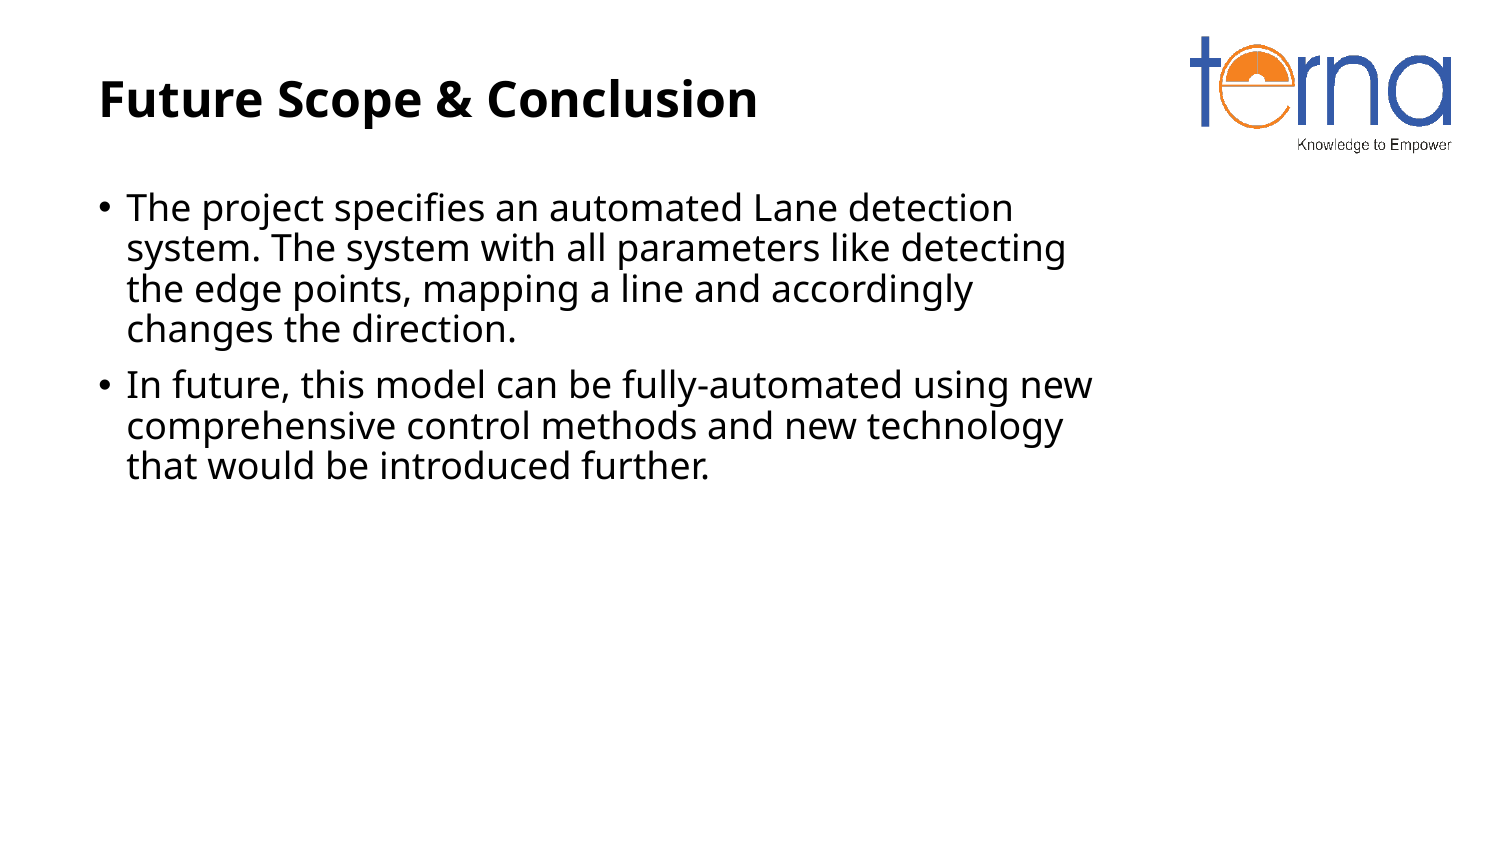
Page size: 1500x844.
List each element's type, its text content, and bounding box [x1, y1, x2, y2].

list The project specifies an automated Lane detection system. The system with all parameters like detecting the edge points, mapping a line and accordingly changes the direction. In future, this model can be fully-automated using new comprehensive control methods and new technology that would be introduced further. [83, 181, 1141, 779]
picture [1175, 20, 1475, 182]
title Future Scope & Conclusion [83, 65, 1141, 137]
